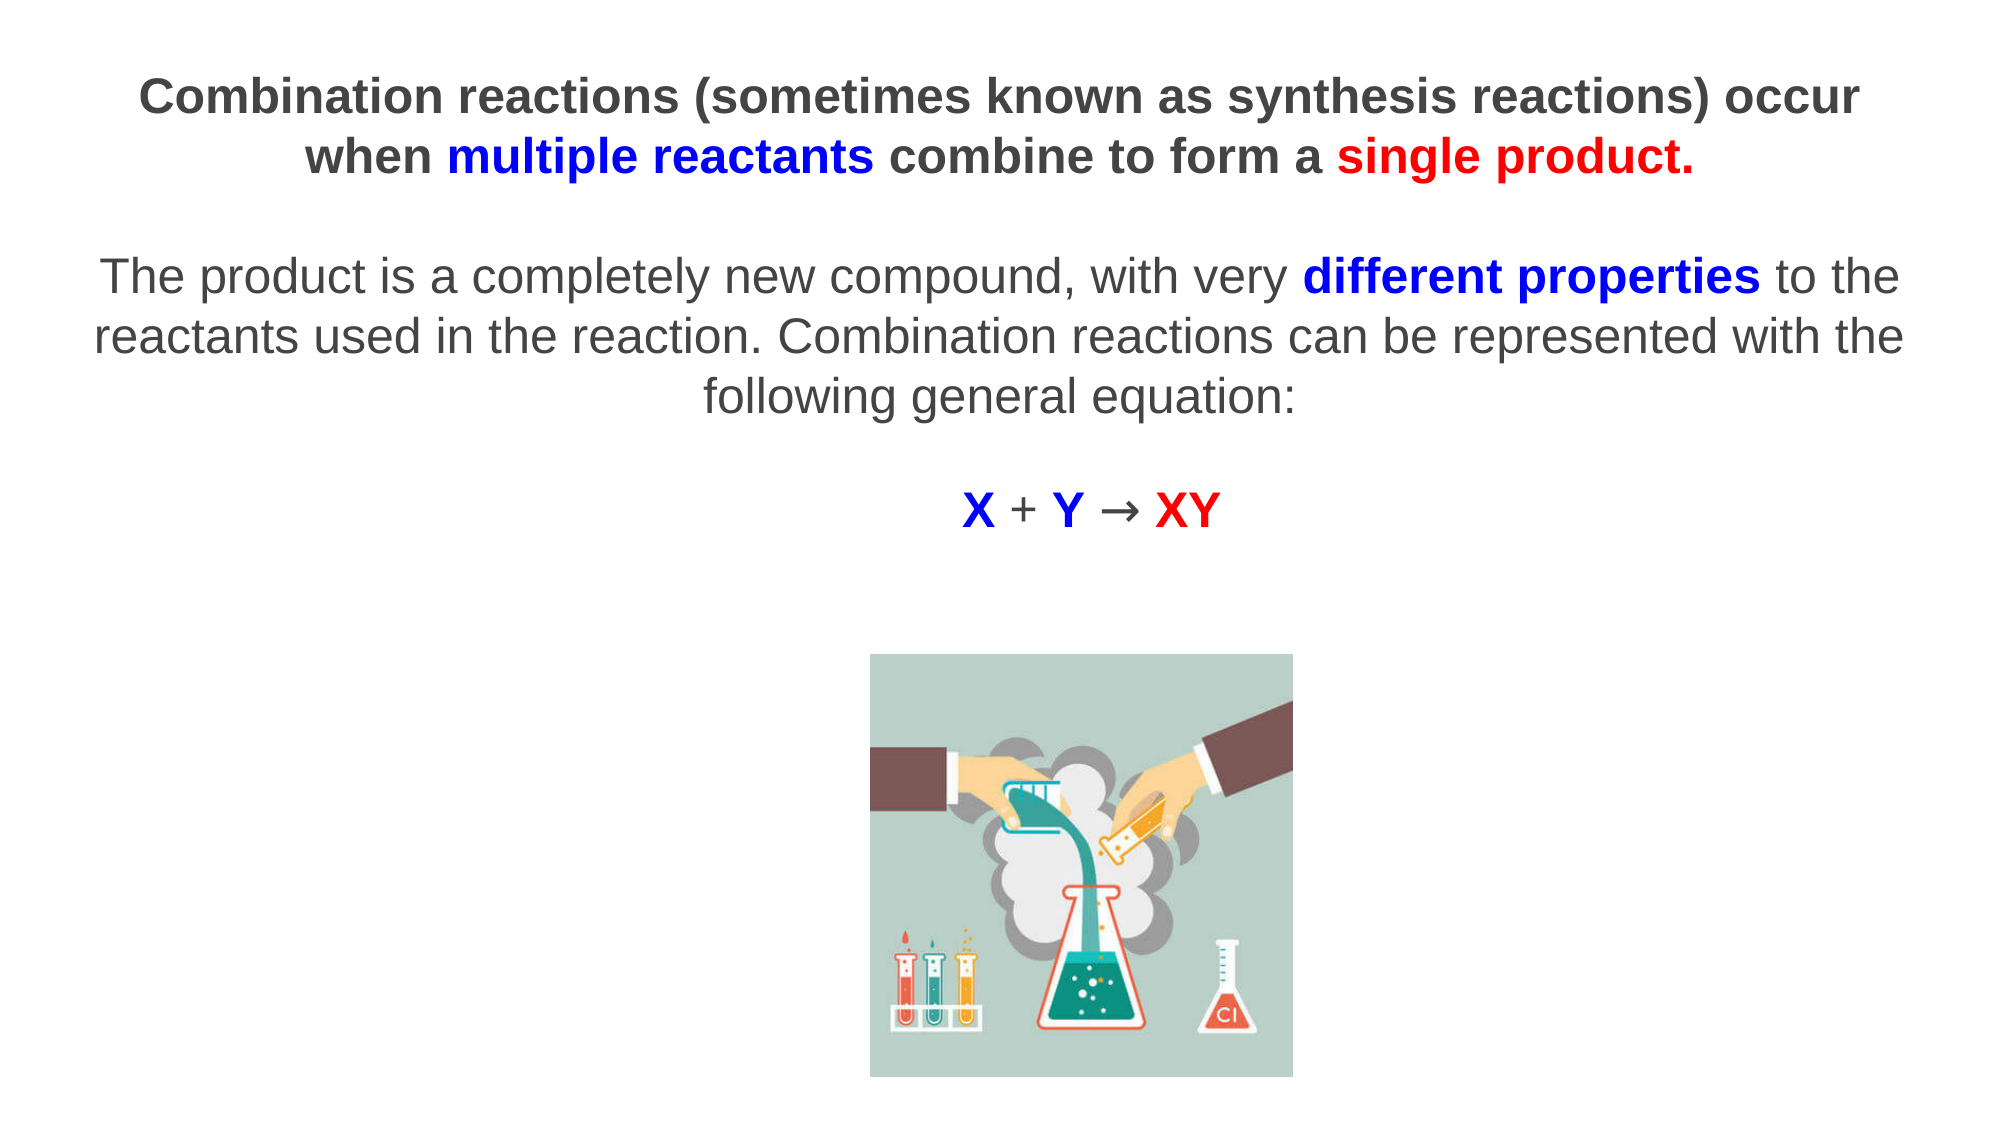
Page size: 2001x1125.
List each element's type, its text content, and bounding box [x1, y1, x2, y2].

text_box Combination reactions (sometimes known as synthesis reactions) occur when multiple reactants combine to form a single product. The product is a completely new compound, with very different properties to the reactants used in the reaction. Combination reactions can be represented with the following general equation: [64, 56, 1936, 432]
text_box X + Y → XY [947, 469, 1237, 545]
picture [870, 654, 1293, 1077]
